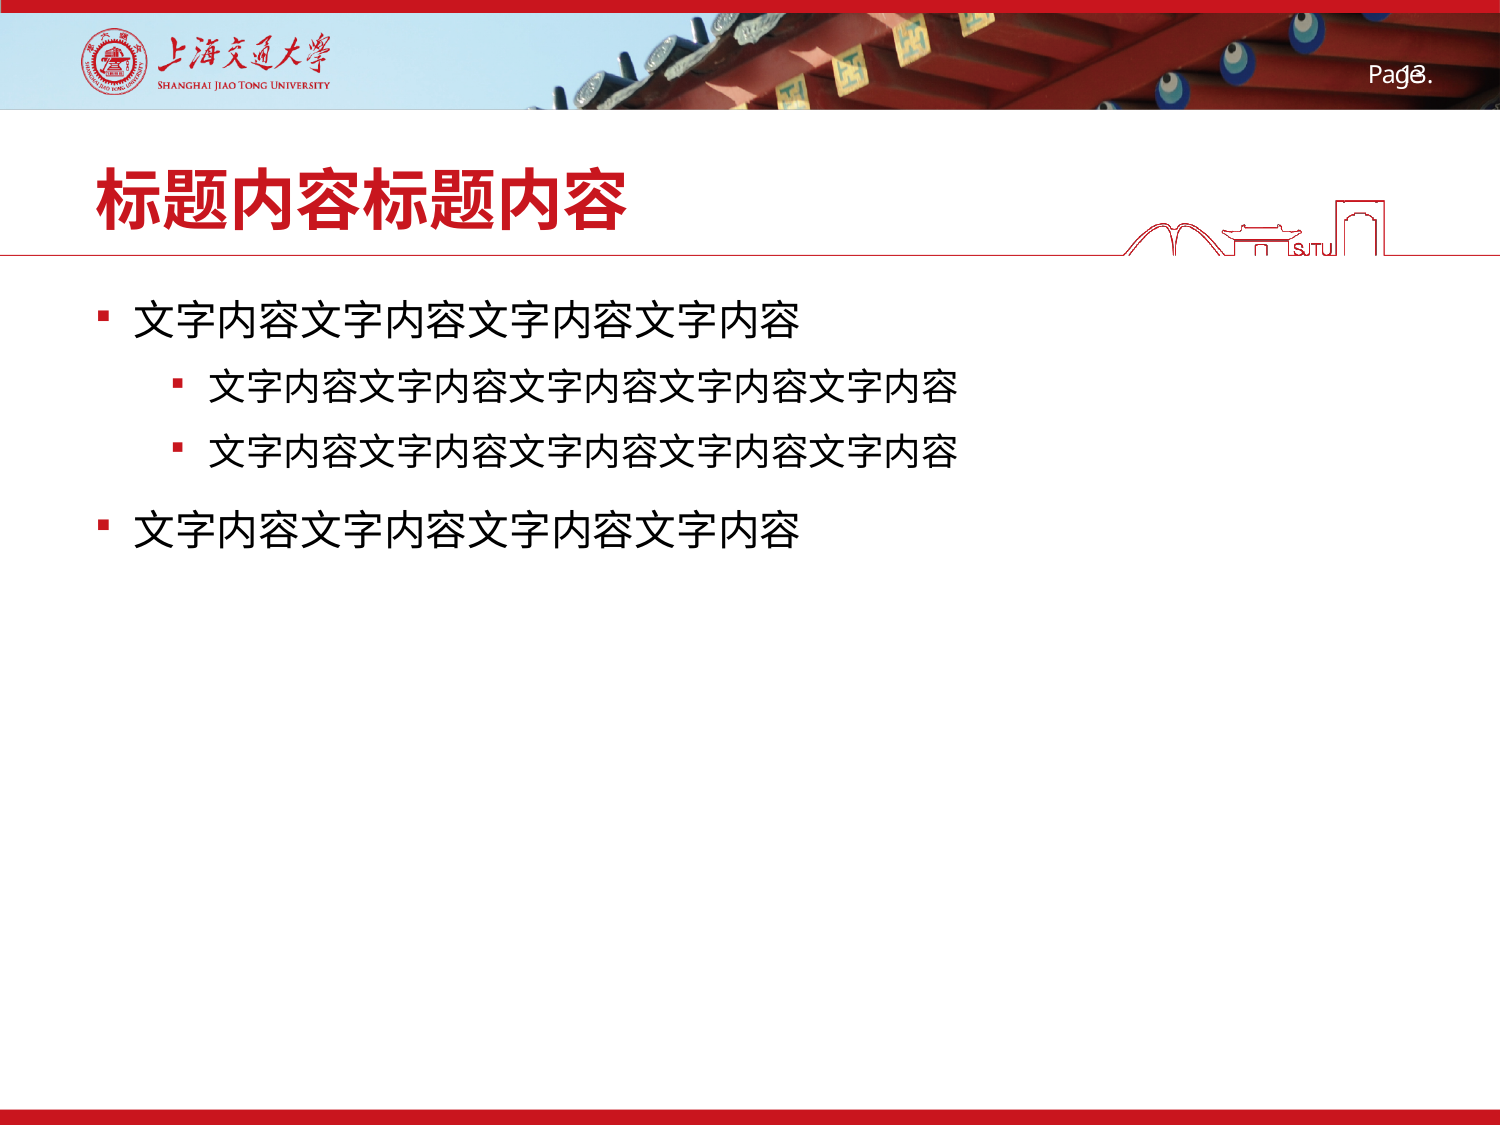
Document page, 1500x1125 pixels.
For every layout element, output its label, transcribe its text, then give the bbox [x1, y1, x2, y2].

picture [0, 0, 1500, 110]
picture [0, 200, 1500, 256]
list 文字内容文字内容文字内容文字内容 文字内容文字内容文字内容文字内容文字内容 文字内容文字内容文字内容文字内容文字内容 文字内容文字内容文字内容文字内容 [81, 276, 1455, 1084]
title 标题内容标题内容 [81, 160, 1455, 255]
